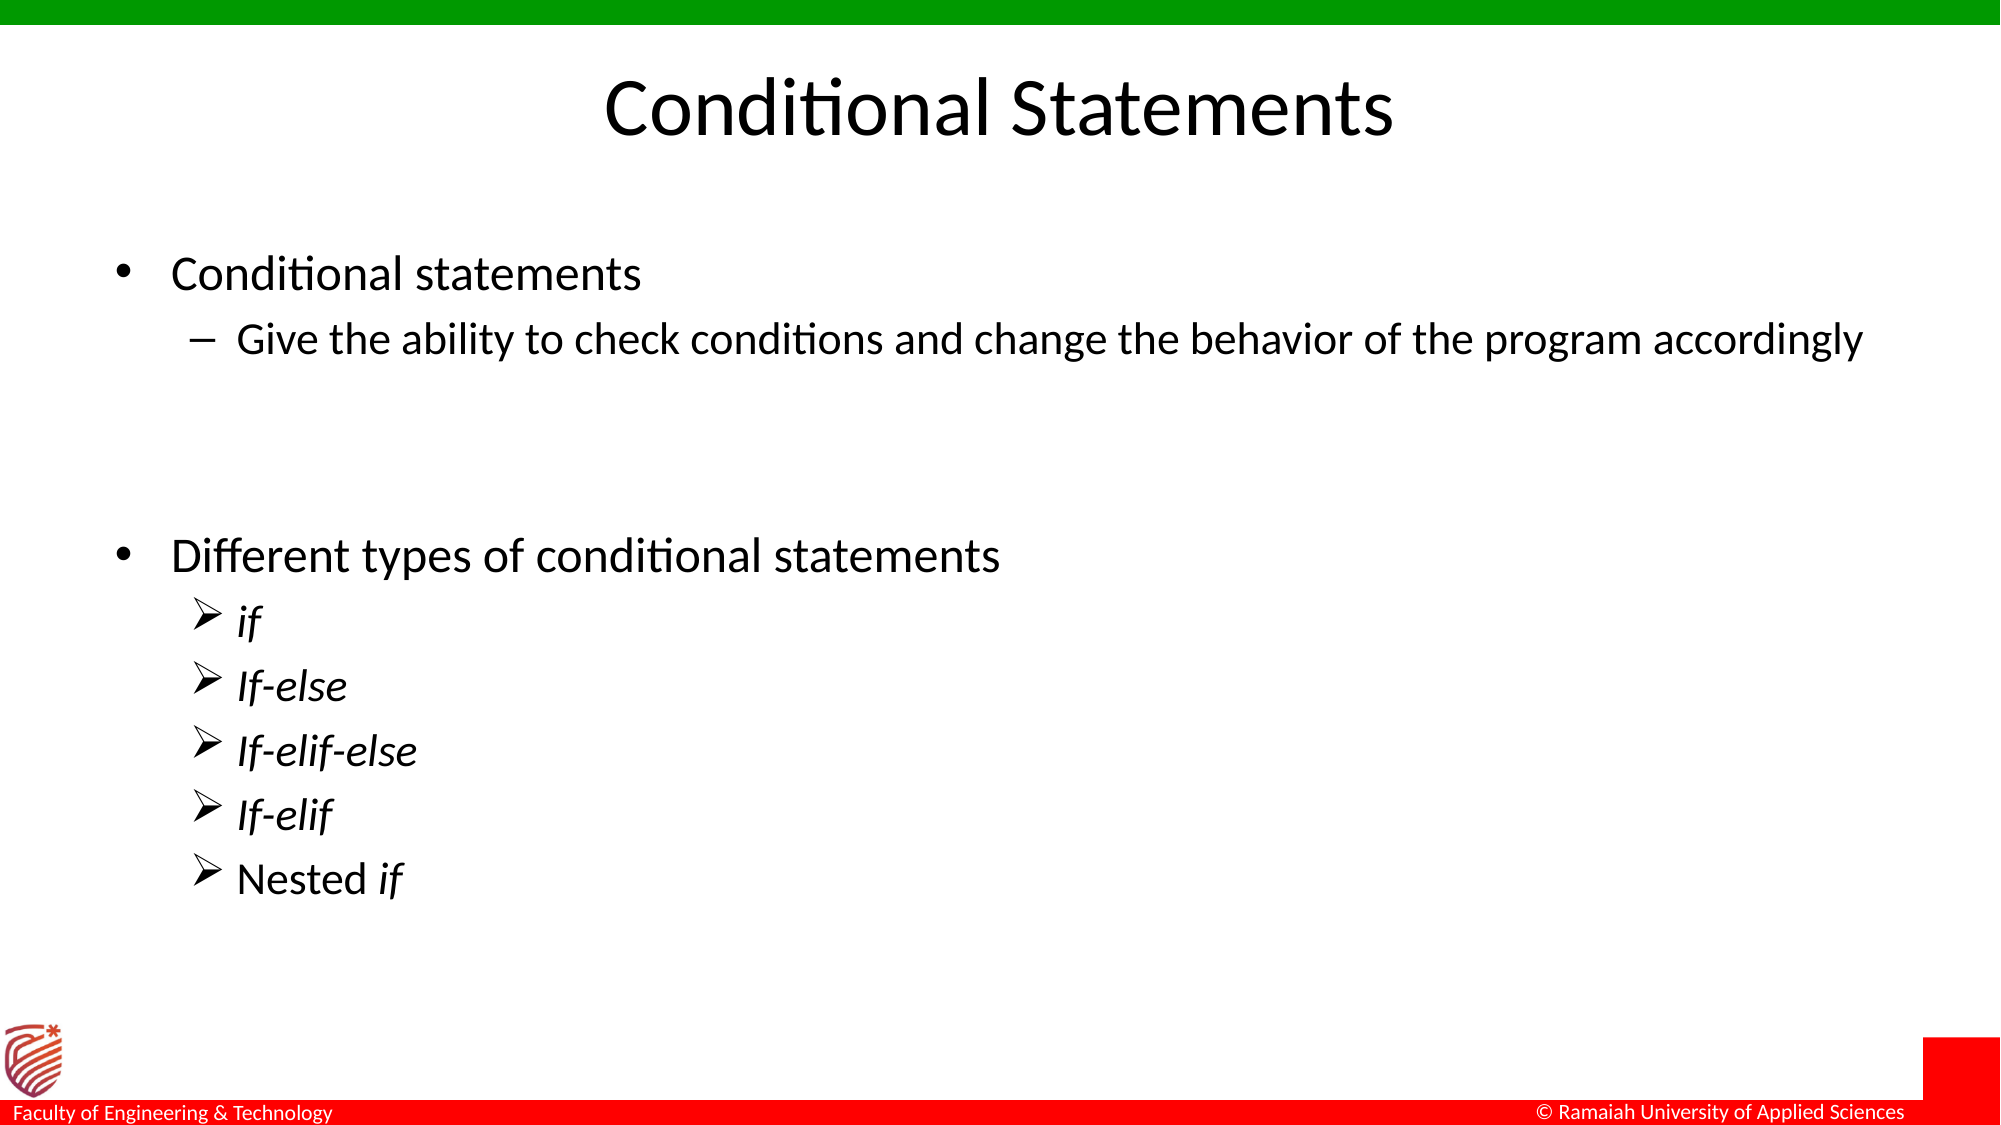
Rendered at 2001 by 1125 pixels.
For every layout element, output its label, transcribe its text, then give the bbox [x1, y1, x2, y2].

picture [0, 1013, 69, 1100]
list Conditional statements Give the ability to check conditions and change the behavior of the program accordingly Different types of conditional statements if If-else If-elif-else If-elif Nested if [99, 232, 1900, 1005]
title Conditional Statements [99, 45, 1900, 232]
